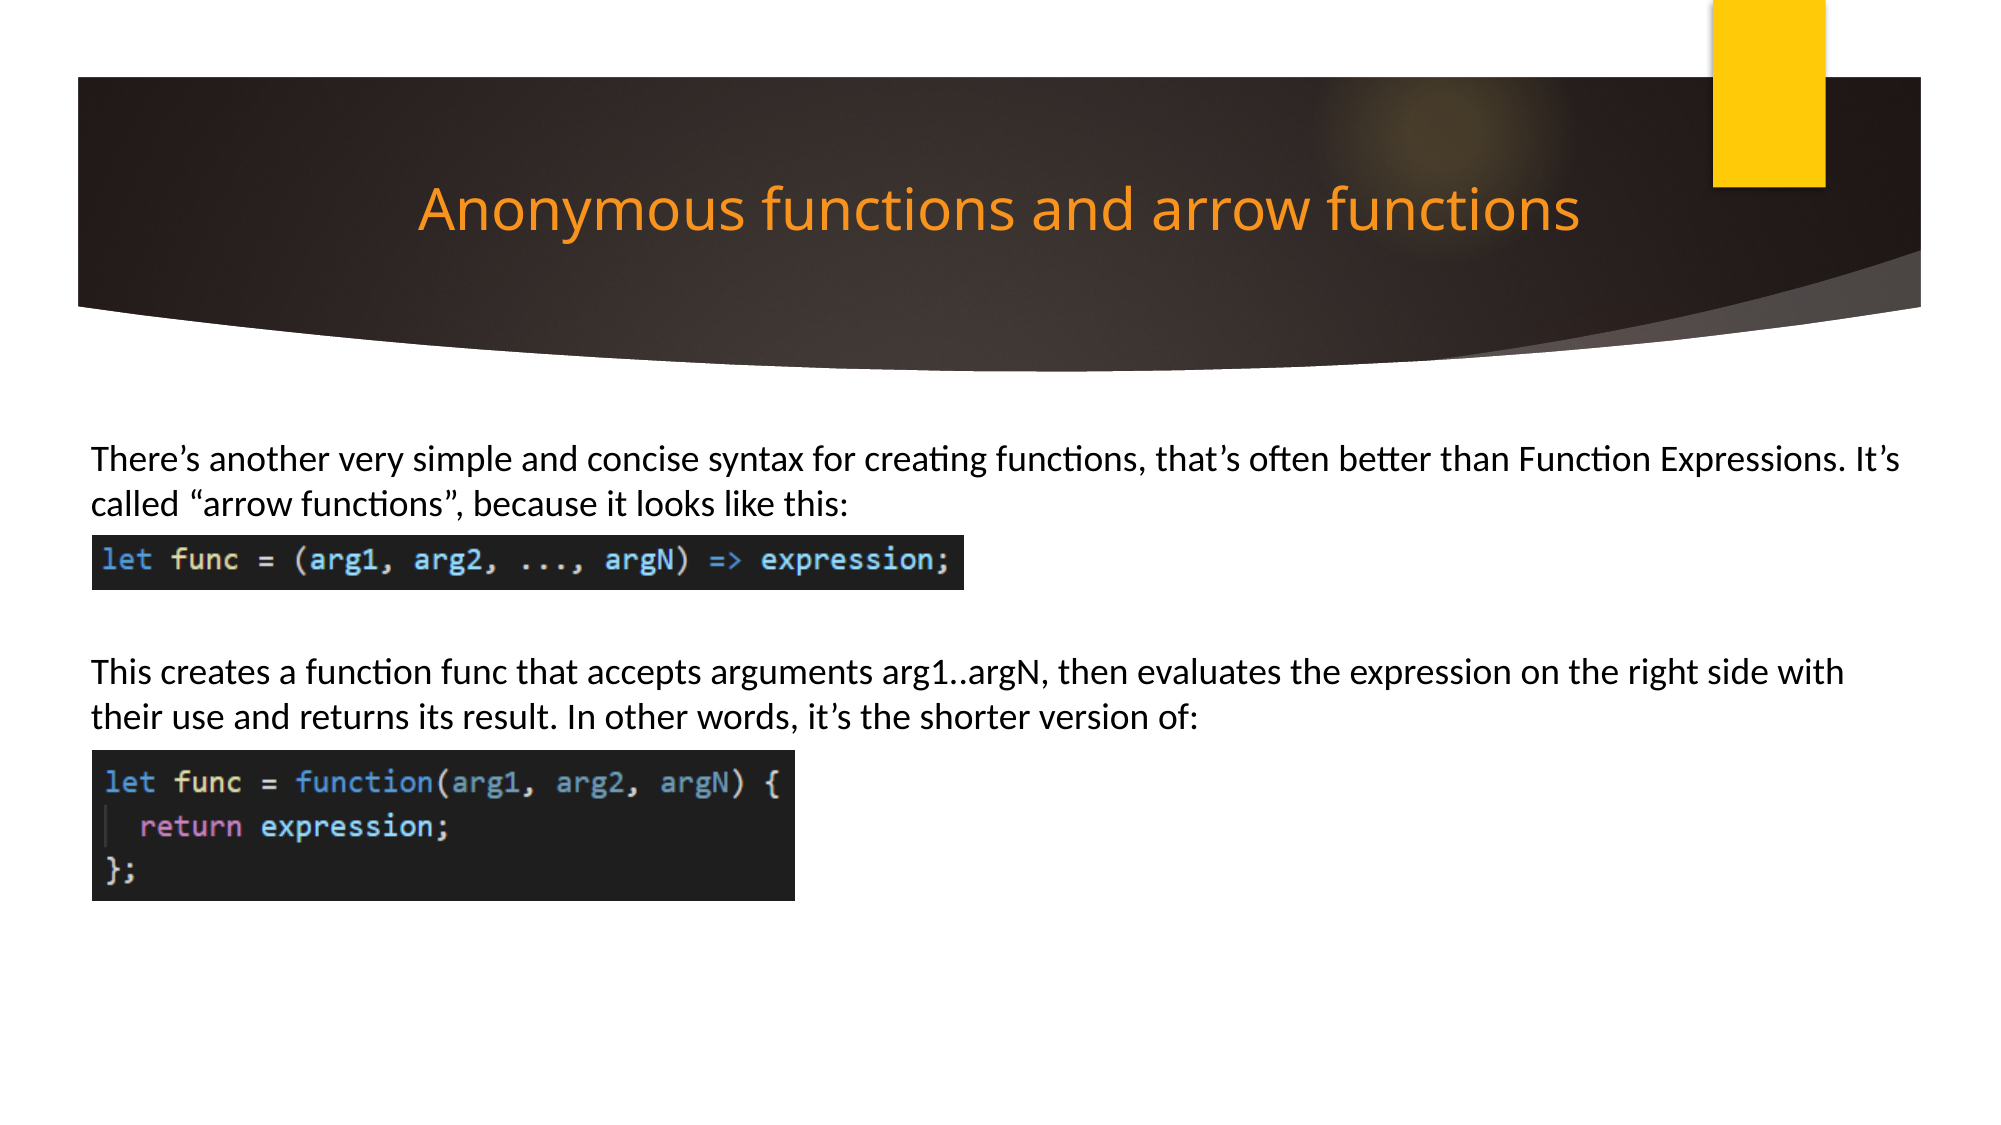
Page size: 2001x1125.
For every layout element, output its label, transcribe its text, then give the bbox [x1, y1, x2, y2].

title Anonymous functions and arrow functions [337, 167, 1663, 250]
text_box This creates a function func that accepts arguments arg1..argN, then evaluates the expression on the right side with their use and returns its result. In other words, it’s the shorter version of: [75, 640, 1925, 745]
picture [92, 534, 964, 590]
picture [92, 750, 795, 901]
picture [79, 78, 1920, 371]
title Objects [1512, 312, 1743, 354]
text_box There’s another very simple and concise syntax for creating functions, that’s often better than Function Expressions. It’s called “arrow functions”, because it looks like this: [75, 426, 1925, 532]
